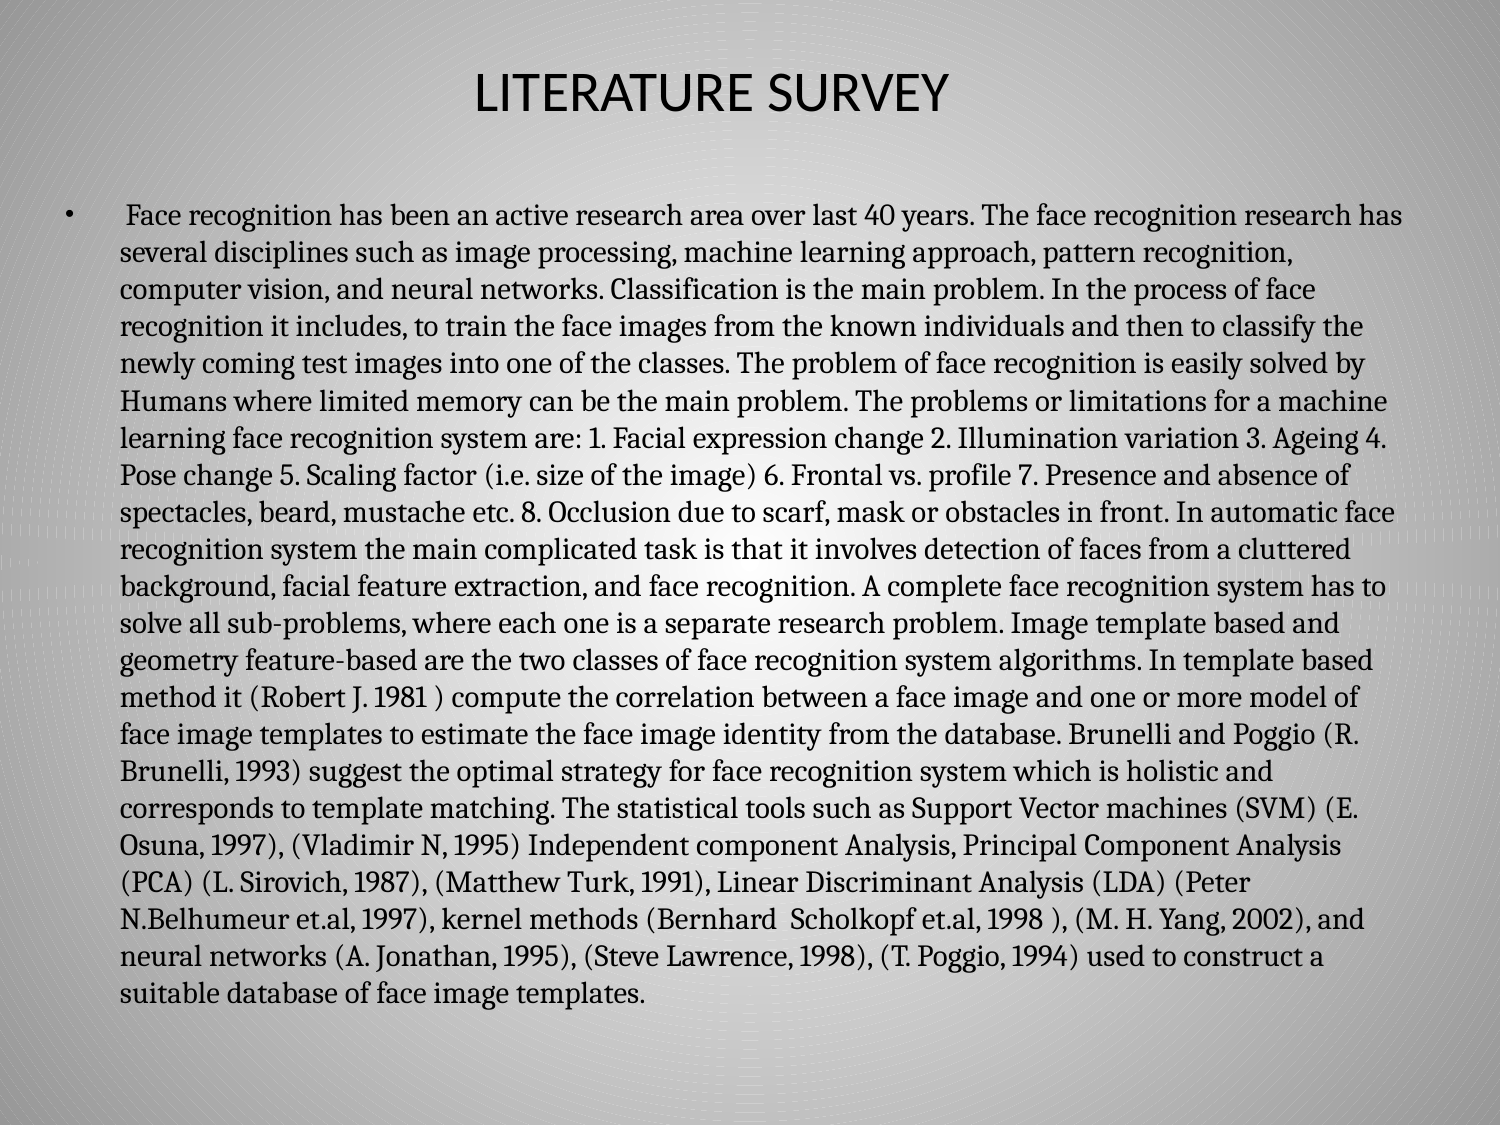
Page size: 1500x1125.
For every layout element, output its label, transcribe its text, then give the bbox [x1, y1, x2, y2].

list Face recognition has been an active research area over last 40 years. The face recognition research has several disciplines such as image processing, machine learning approach, pattern recognition, computer vision, and neural networks. Classification is the main problem. In the process of face recognition it includes, to train the face images from the known individuals and then to classify the newly coming test images into one of the classes. The problem of face recognition is easily solved by Humans where limited memory can be the main problem. The problems or limitations for a machine learning face recognition system are: 1. Facial expression change 2. Illumination variation 3. Ageing 4. Pose change 5. Scaling factor (i.e. size of the image) 6. Frontal vs. profile 7. Presence and absence of spectacles, beard, mustache etc. 8. Occlusion due to scarf, mask or obstacles in front. In automatic face recognition system the main complicated task is that it involves detection of faces from a cluttered background, facial feature extraction, and face recognition. A complete face recognition system has to solve all sub-problems, where each one is a separate research problem. Image template based and geometry feature-based are the two classes of face recognition system algorithms. In template based method it (Robert J. 1981 ) compute the correlation between a face image and one or more model of face image templates to estimate the face image identity from the database. Brunelli and Poggio (R. Brunelli, 1993) suggest the optimal strategy for face recognition system which is holistic and corresponds to template matching. The statistical tools such as Support Vector machines (SVM) (E. Osuna, 1997), (Vladimir N, 1995) Independent component Analysis, Principal Component Analysis (PCA) (L. Sirovich, 1987), (Matthew Turk, 1991), Linear Discriminant Analysis (LDA) (Peter N.Belhumeur et.al, 1997), kernel methods (Bernhard Scholkopf et.al, 1998 ), (M. H. Yang, 2002), and neural networks (A. Jonathan, 1995), (Steve Lawrence, 1998), (T. Poggio, 1994) used to construct a suitable database of face image templates. [50, 187, 1425, 1038]
title LITERATURE SURVEY [75, 45, 1350, 187]
